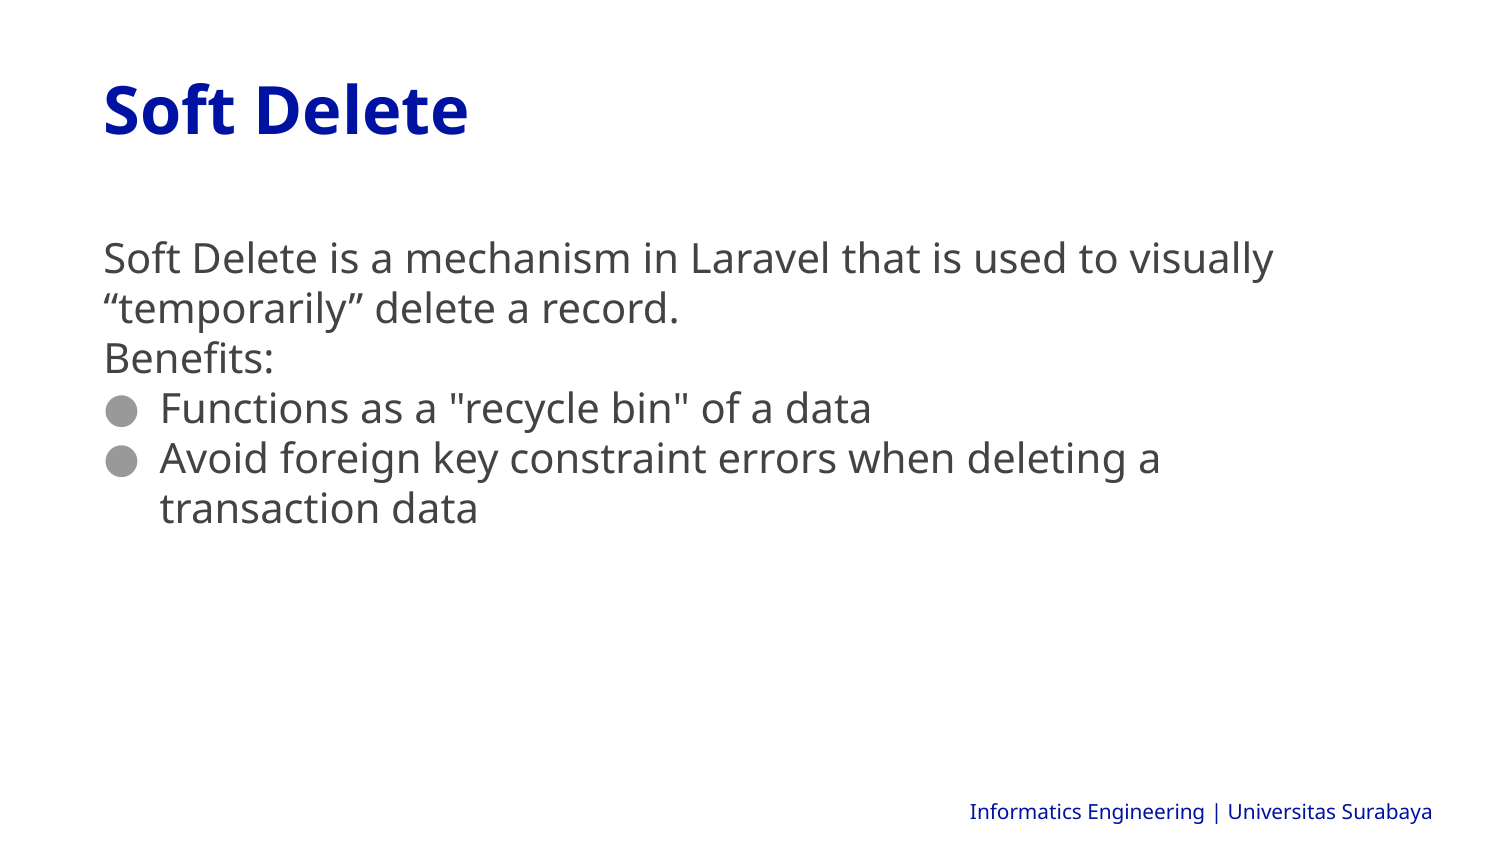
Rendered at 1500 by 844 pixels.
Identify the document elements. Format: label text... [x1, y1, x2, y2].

list Soft Delete is a mechanism in Laravel that is used to visually “temporarily” delete a record. Benefits: Functions as a "recycle bin" of a data Avoid foreign key constraint errors when deleting a transaction data [88, 216, 1402, 748]
text_box Informatics Engineering | Universitas Surabaya [953, 791, 1448, 828]
title Soft Delete [88, 12, 1080, 163]
